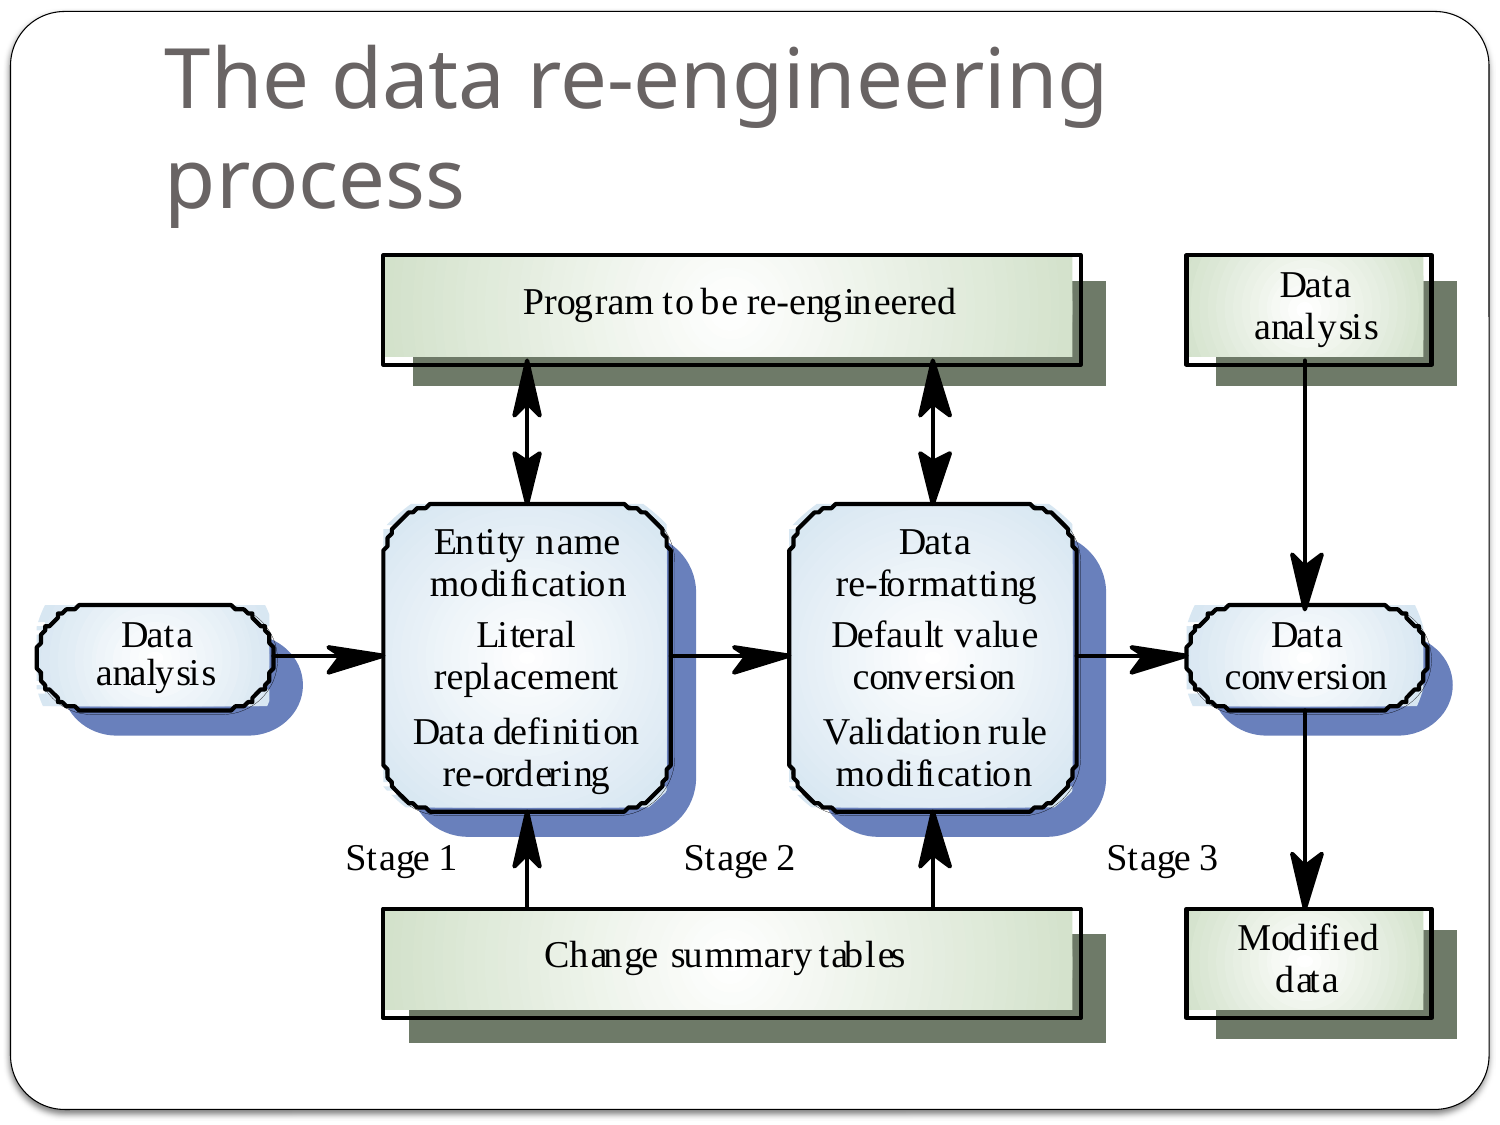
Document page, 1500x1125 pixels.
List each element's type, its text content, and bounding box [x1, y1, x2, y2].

title The data re-engineering process [150, 45, 1425, 233]
picture [32, 250, 1458, 1052]
